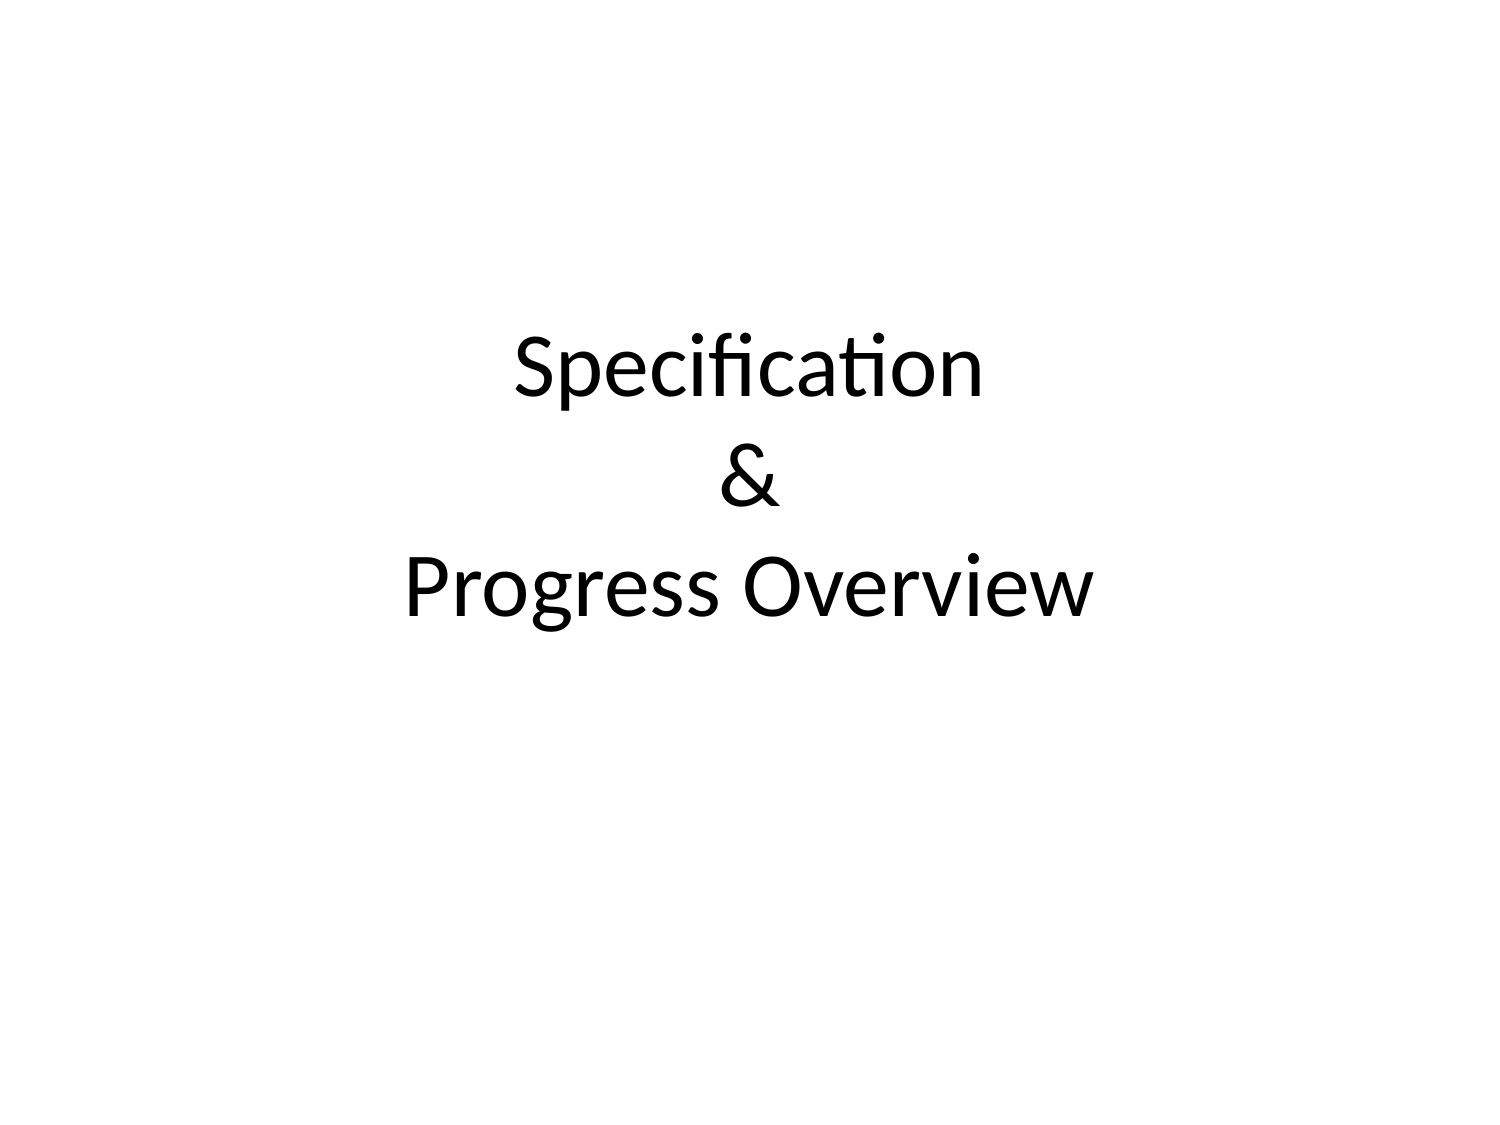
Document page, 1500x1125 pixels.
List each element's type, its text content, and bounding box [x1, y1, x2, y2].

title Specification & Progress Overview [112, 349, 1388, 591]
